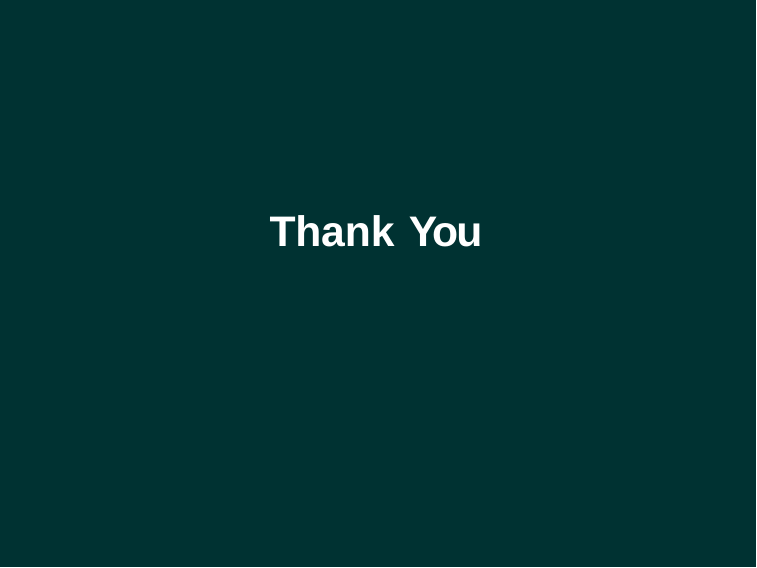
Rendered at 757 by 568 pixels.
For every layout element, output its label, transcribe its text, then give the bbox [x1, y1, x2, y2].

title Thank You [267, 201, 489, 299]
